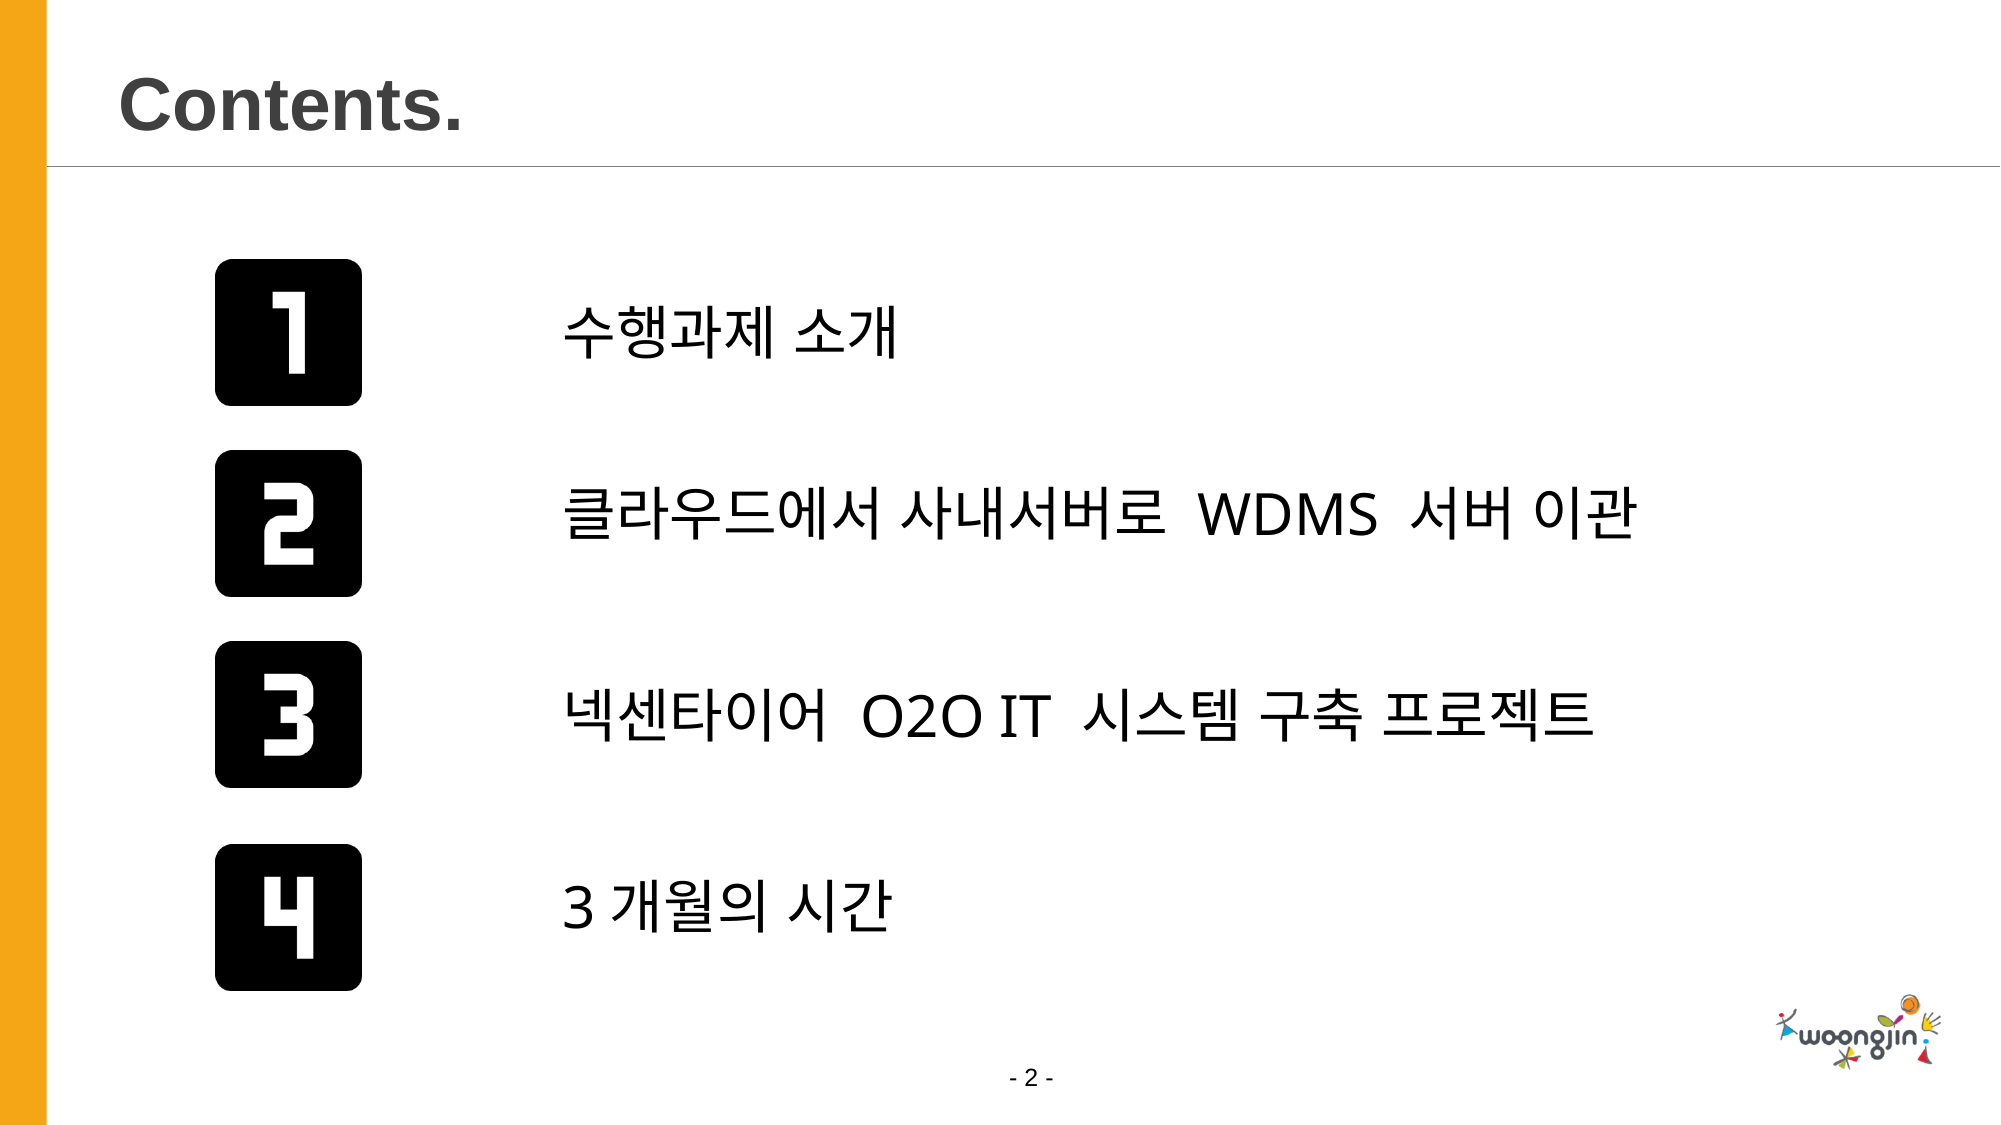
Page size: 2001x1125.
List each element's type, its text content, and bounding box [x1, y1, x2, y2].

picture [215, 844, 362, 991]
picture [215, 450, 362, 597]
text_box [0, 0, 48, 1125]
text_box 클라우드에서 사내서버로 WDMS 서버 이관 [547, 470, 1817, 555]
text_box 3개월의 시간 [547, 863, 1310, 948]
picture [1770, 991, 1947, 1077]
text_box Contents. [104, 48, 480, 153]
text_box - 2 - [994, 1053, 1070, 1099]
picture [215, 641, 362, 788]
text_box 수행과제 소개 [547, 288, 1310, 374]
picture [215, 259, 362, 406]
text_box 넥센타이어 O2O IT 시스템 구축 프로젝트 [547, 671, 1771, 757]
